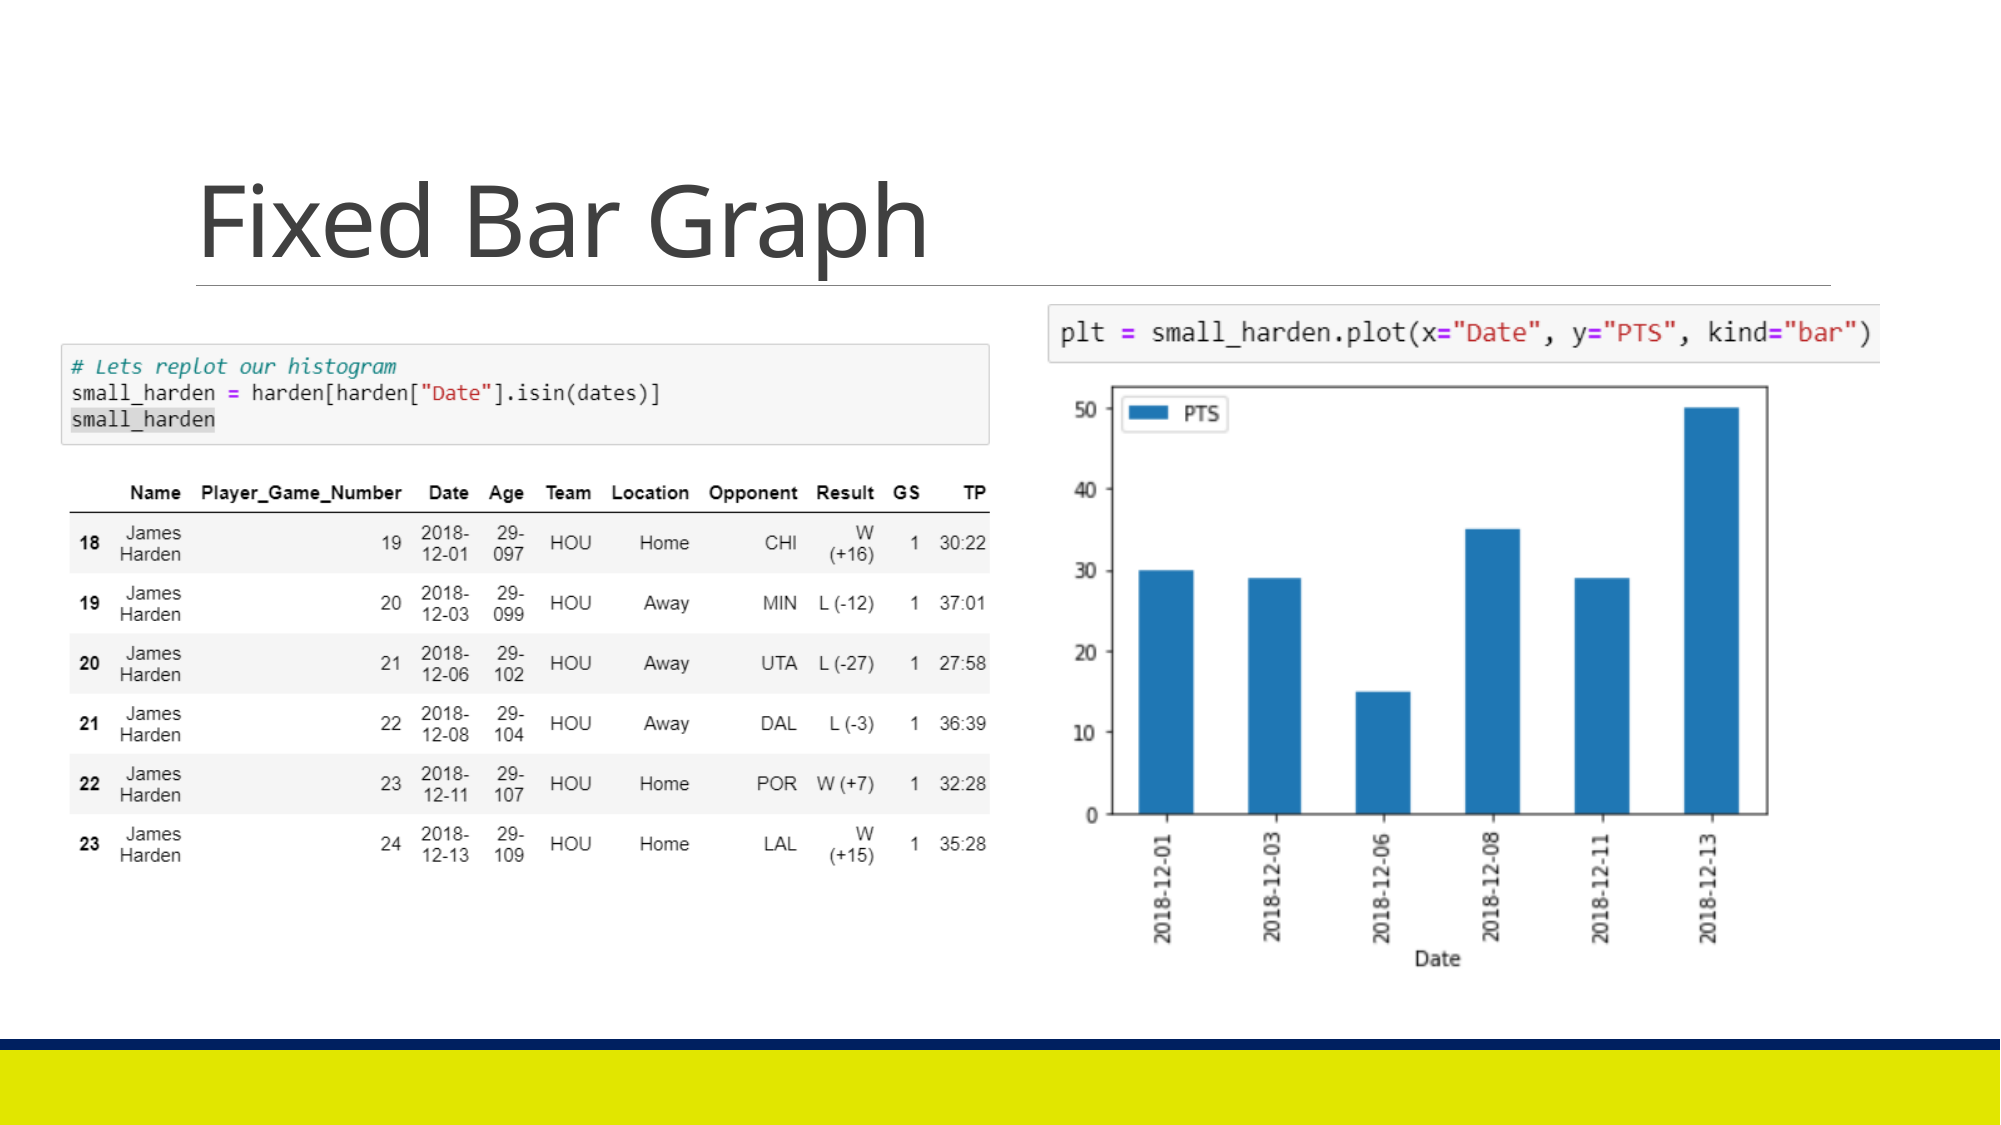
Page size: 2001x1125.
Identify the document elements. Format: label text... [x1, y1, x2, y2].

picture [1037, 304, 1881, 979]
picture [55, 340, 1006, 903]
title Fixed Bar Graph [180, 47, 1830, 285]
